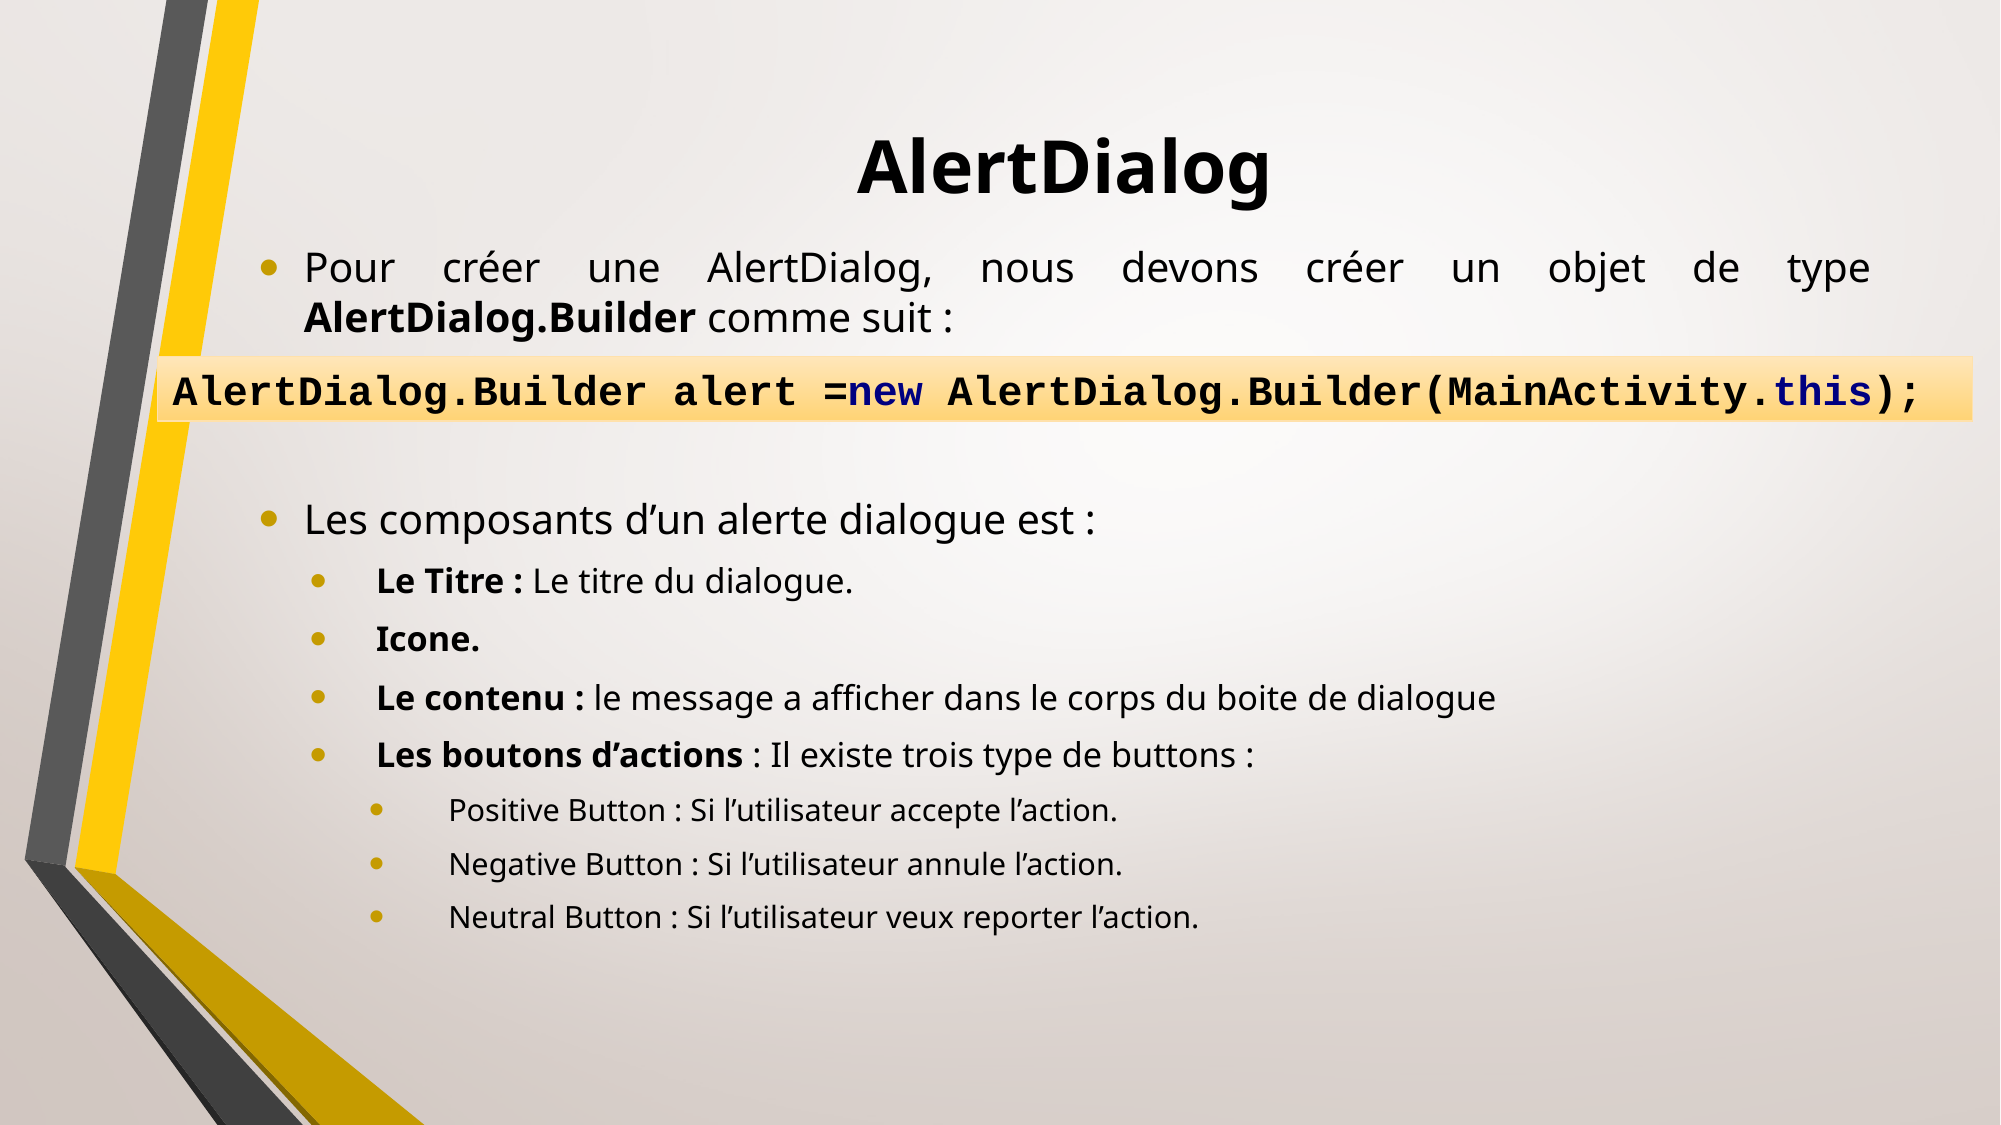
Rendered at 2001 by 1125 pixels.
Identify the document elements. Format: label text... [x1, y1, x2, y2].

list Pour créer une AlertDialog, nous devons créer un objet de type AlertDialog.Builder comme suit : Les composants d’un alerte dialogue est : Le Titre : Le titre du dialogue. Icone. Le contenu : le message a afficher dans le corps du boite de dialogue Les boutons d’actions : Il existe trois type de buttons : Positive Button : Si l’utilisateur accepte l’action. Negative Button : Si l’utilisateur annule l’action. Neutral Button : Si l’utilisateur veux reporter l’action. [243, 422, 1887, 950]
title AlertDialog [243, 112, 1887, 216]
text_box AlertDialog.Builder alert =new AlertDialog.Builder(MainActivity.this); [157, 356, 1973, 422]
list Pour créer une AlertDialog, nous devons créer un objet de type AlertDialog.Builder comme suit : Les composants d’un alerte dialogue est : Le Titre : Le titre du dialogue. Icone. Le contenu : le message a afficher dans le corps du boite de dialogue Les boutons d’actions : Il existe trois type de buttons : Positive Button : Si l’utilisateur accepte l’action. Negative Button : Si l’utilisateur annule l’action. Neutral Button : Si l’utilisateur veux reporter l’action. [243, 234, 1887, 356]
